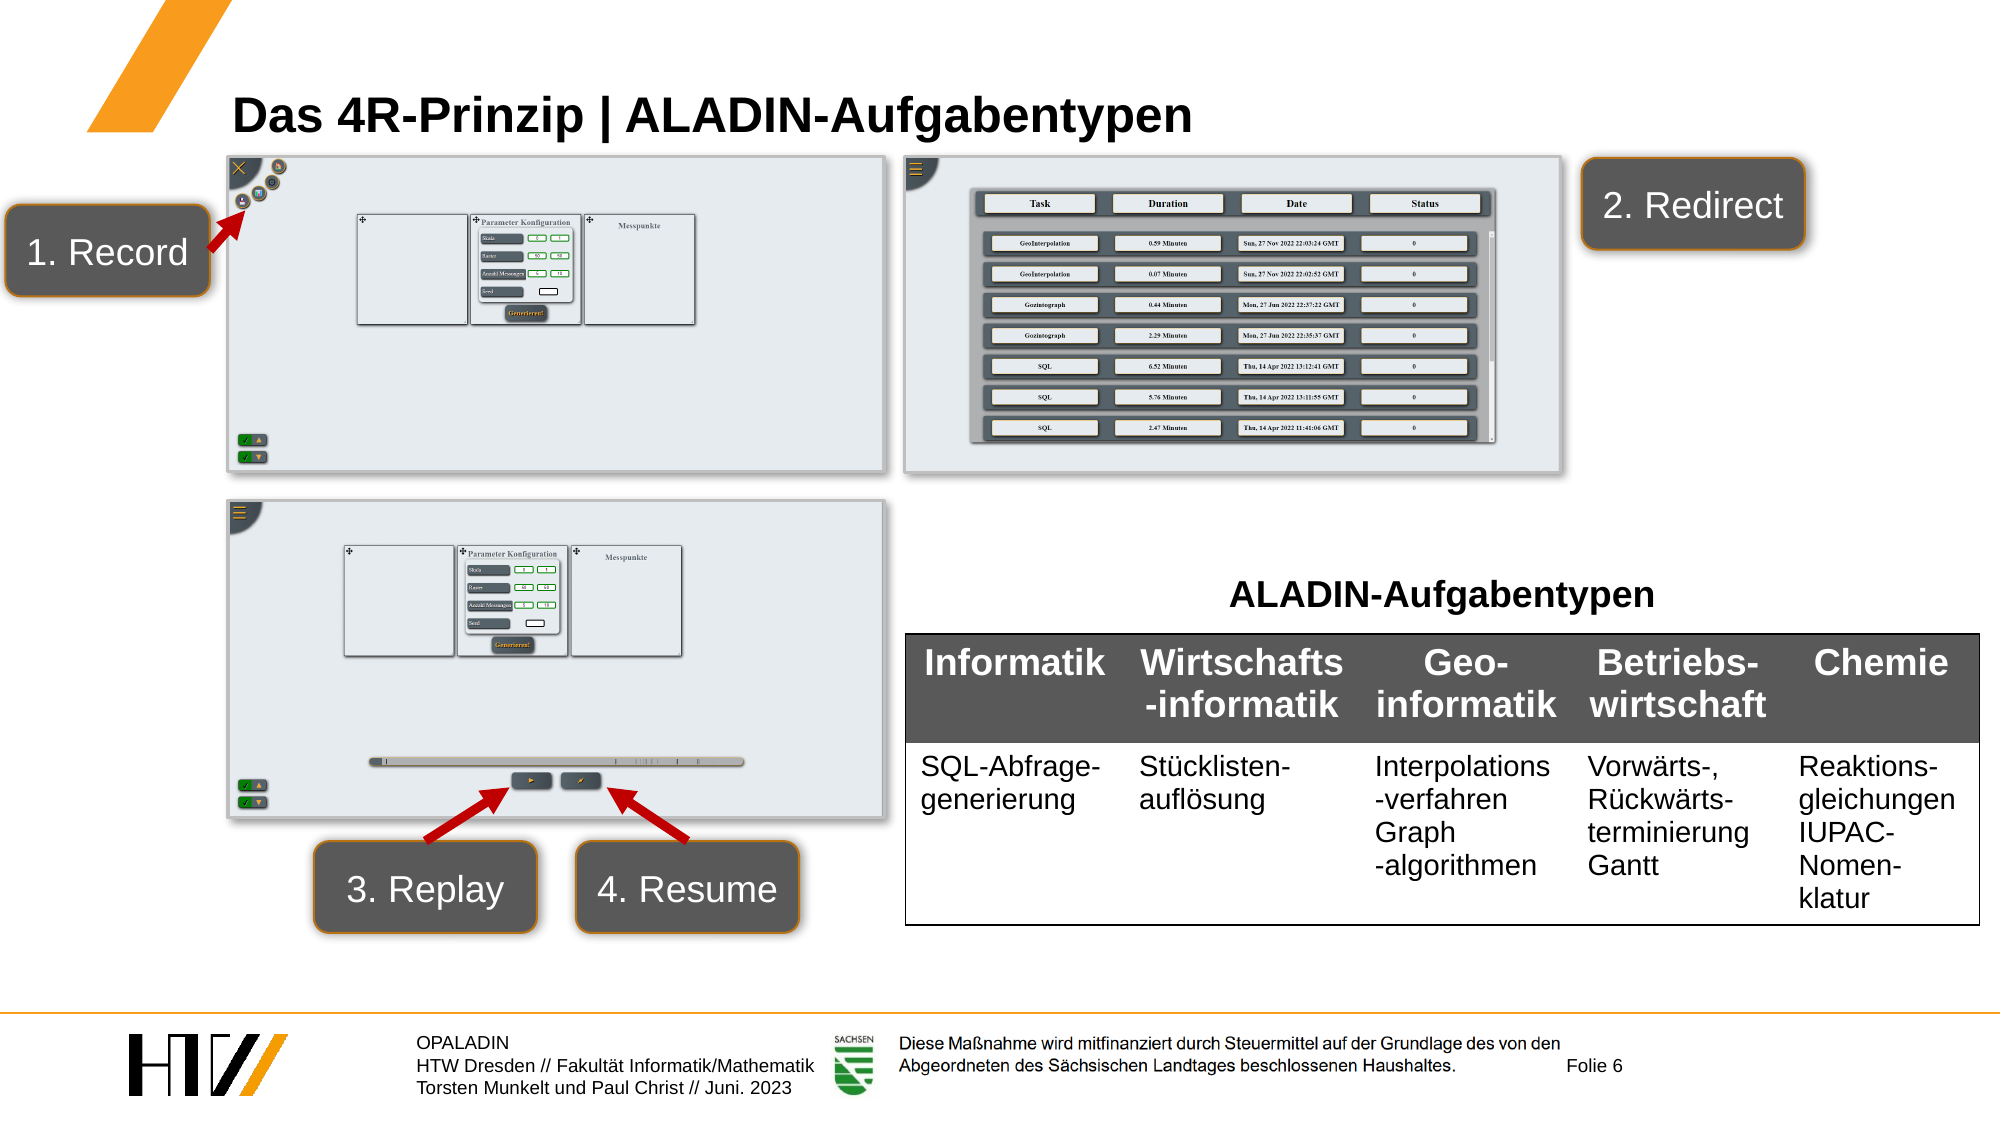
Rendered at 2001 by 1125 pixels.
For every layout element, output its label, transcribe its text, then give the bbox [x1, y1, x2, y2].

text_box 1. Record [4, 203, 211, 298]
table_cell Reaktions-gleichungen IUPAC-Nomen-klatur [1783, 743, 1979, 924]
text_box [425, 787, 510, 842]
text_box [606, 787, 688, 842]
title Das 4R-Prinzip | ALADIN-Aufgabentypen [232, 40, 1908, 144]
picture [129, 1034, 288, 1096]
table_cell Interpolations-verfahren Graph -algorithmen [1360, 743, 1573, 924]
picture [905, 157, 1560, 471]
table_header Geo-informatik [1360, 635, 1573, 743]
table_header Betriebs-wirtschaft [1573, 635, 1783, 743]
table_header Informatik [906, 635, 1124, 743]
picture [229, 501, 883, 816]
table_header Wirtschafts-informatik [1124, 635, 1360, 743]
table_cell SQL-Abfrage-generierung [906, 743, 1124, 924]
table_header Chemie [1783, 635, 1979, 743]
table_cell Vorwärts-, Rückwärts-terminierung Gantt [1573, 743, 1783, 924]
text_box ALADIN-Aufgabentypen [1214, 562, 1671, 623]
text_box 2. Redirect [1580, 156, 1806, 251]
text_box 4. Resume [574, 840, 801, 934]
text_box 3. Replay [312, 840, 538, 934]
picture [831, 1030, 1564, 1099]
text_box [209, 210, 246, 251]
picture [229, 157, 883, 471]
table_cell Stücklisten-auflösung [1124, 743, 1360, 924]
